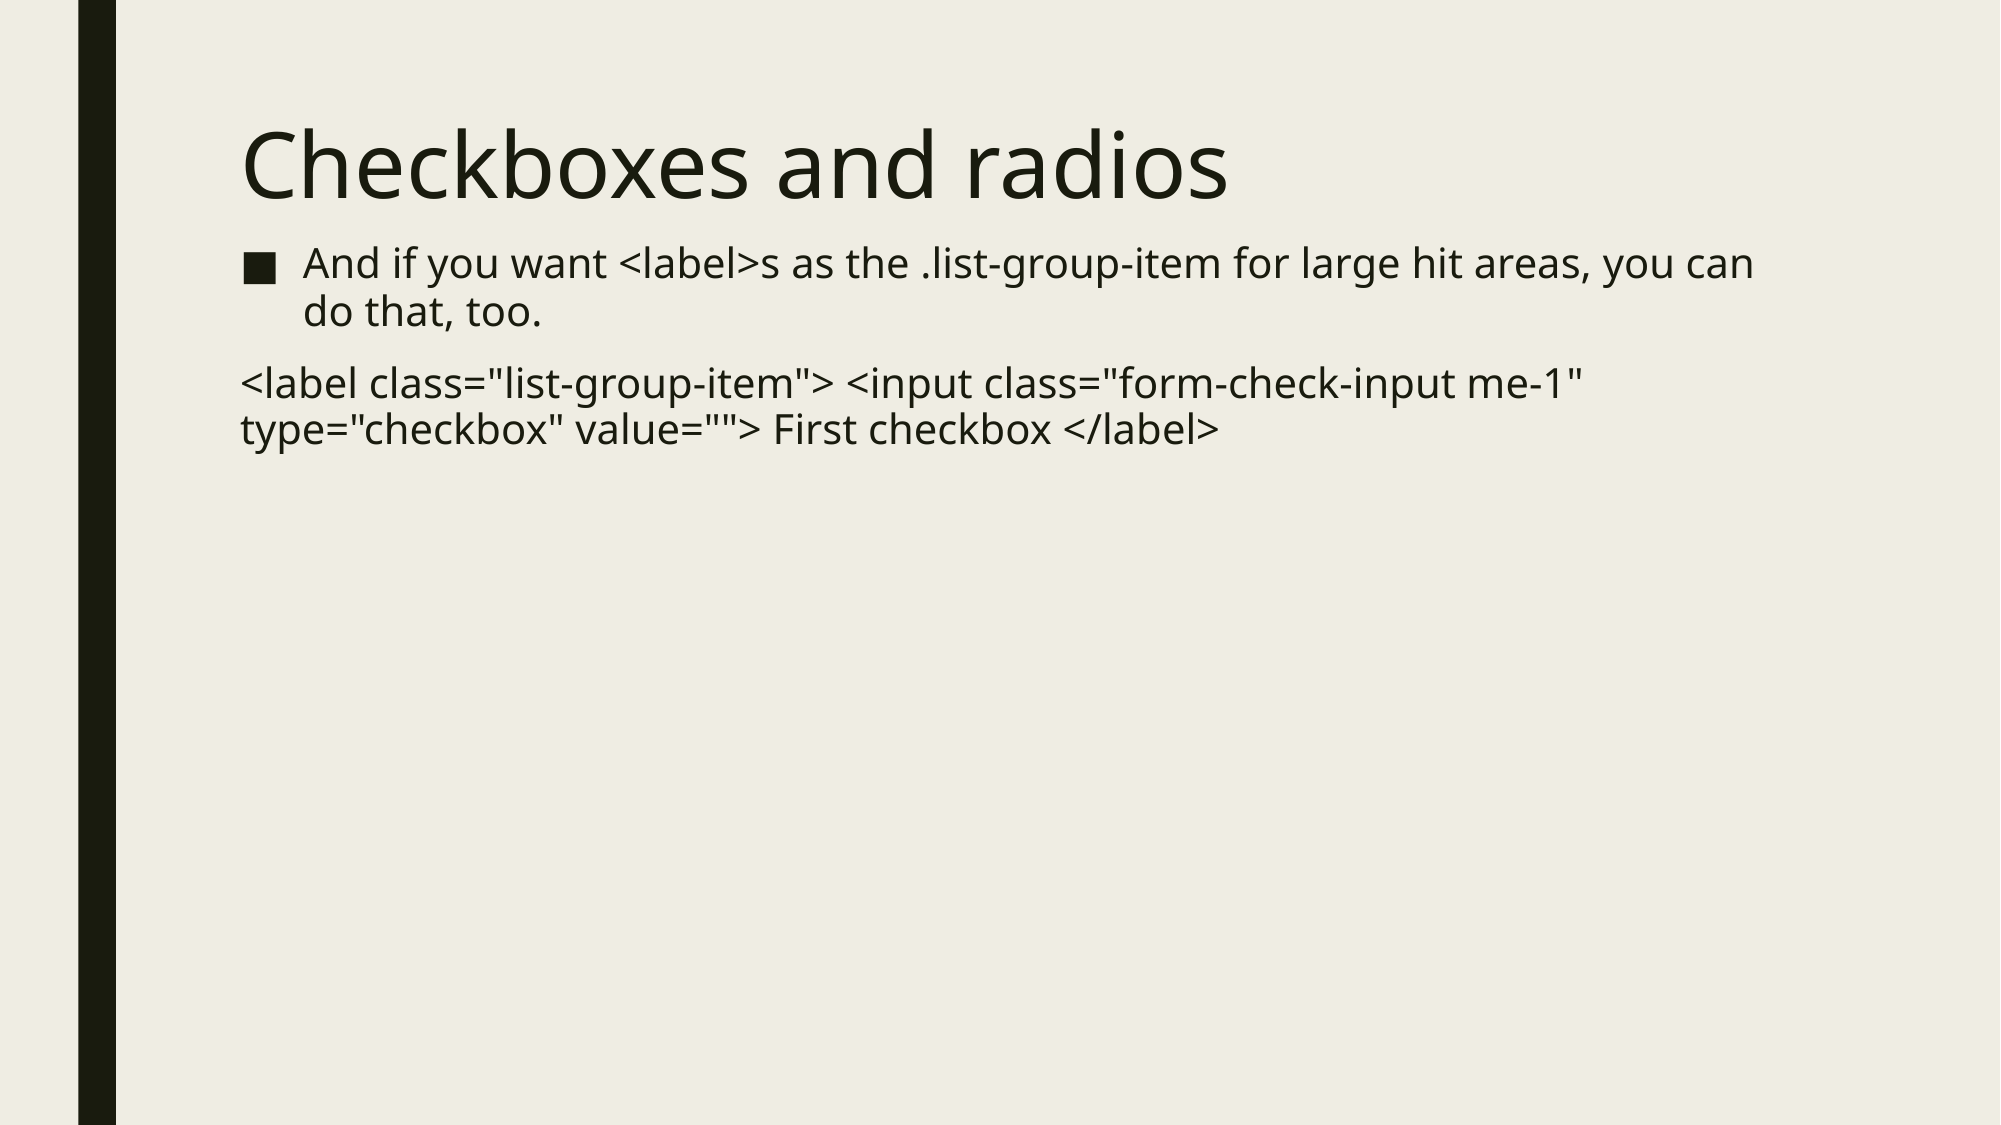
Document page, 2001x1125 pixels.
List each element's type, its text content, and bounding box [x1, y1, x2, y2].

list And if you want <label>s as the .list-group-item for large hit areas, you can do that, too. <label class="list-group-item"> <input class="form-check-input me-1" type="checkbox" value=""> First checkbox </label> [225, 233, 1800, 963]
title Checkboxes and radios [225, 112, 1800, 233]
